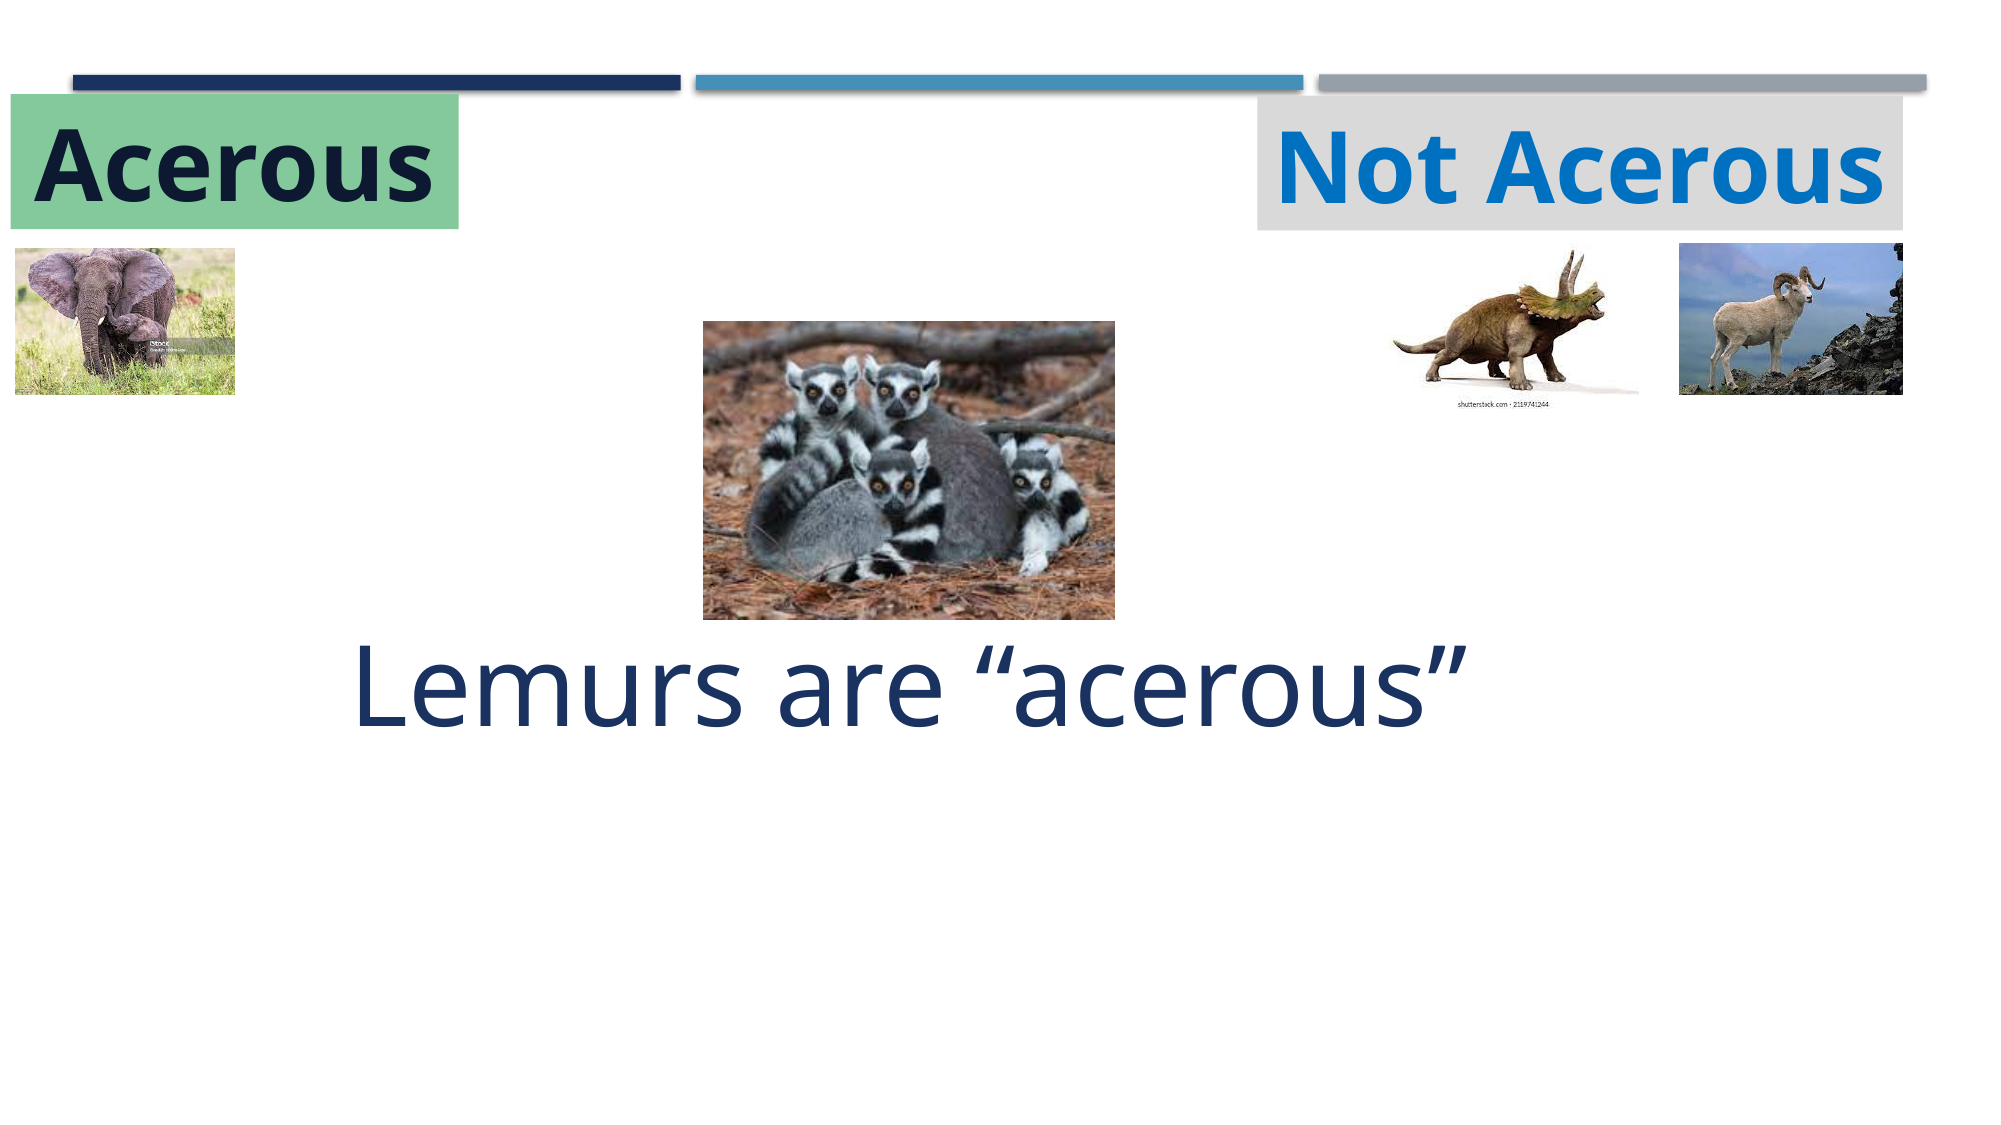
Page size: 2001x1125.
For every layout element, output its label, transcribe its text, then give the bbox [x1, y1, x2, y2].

picture [14, 247, 236, 395]
text_box Lemurs are “acerous” [334, 606, 1484, 757]
picture [1365, 242, 1640, 409]
text_box Acerous [10, 94, 459, 230]
picture [703, 320, 1116, 621]
picture [1678, 242, 1904, 396]
text_box Not Acerous [1257, 95, 1903, 231]
